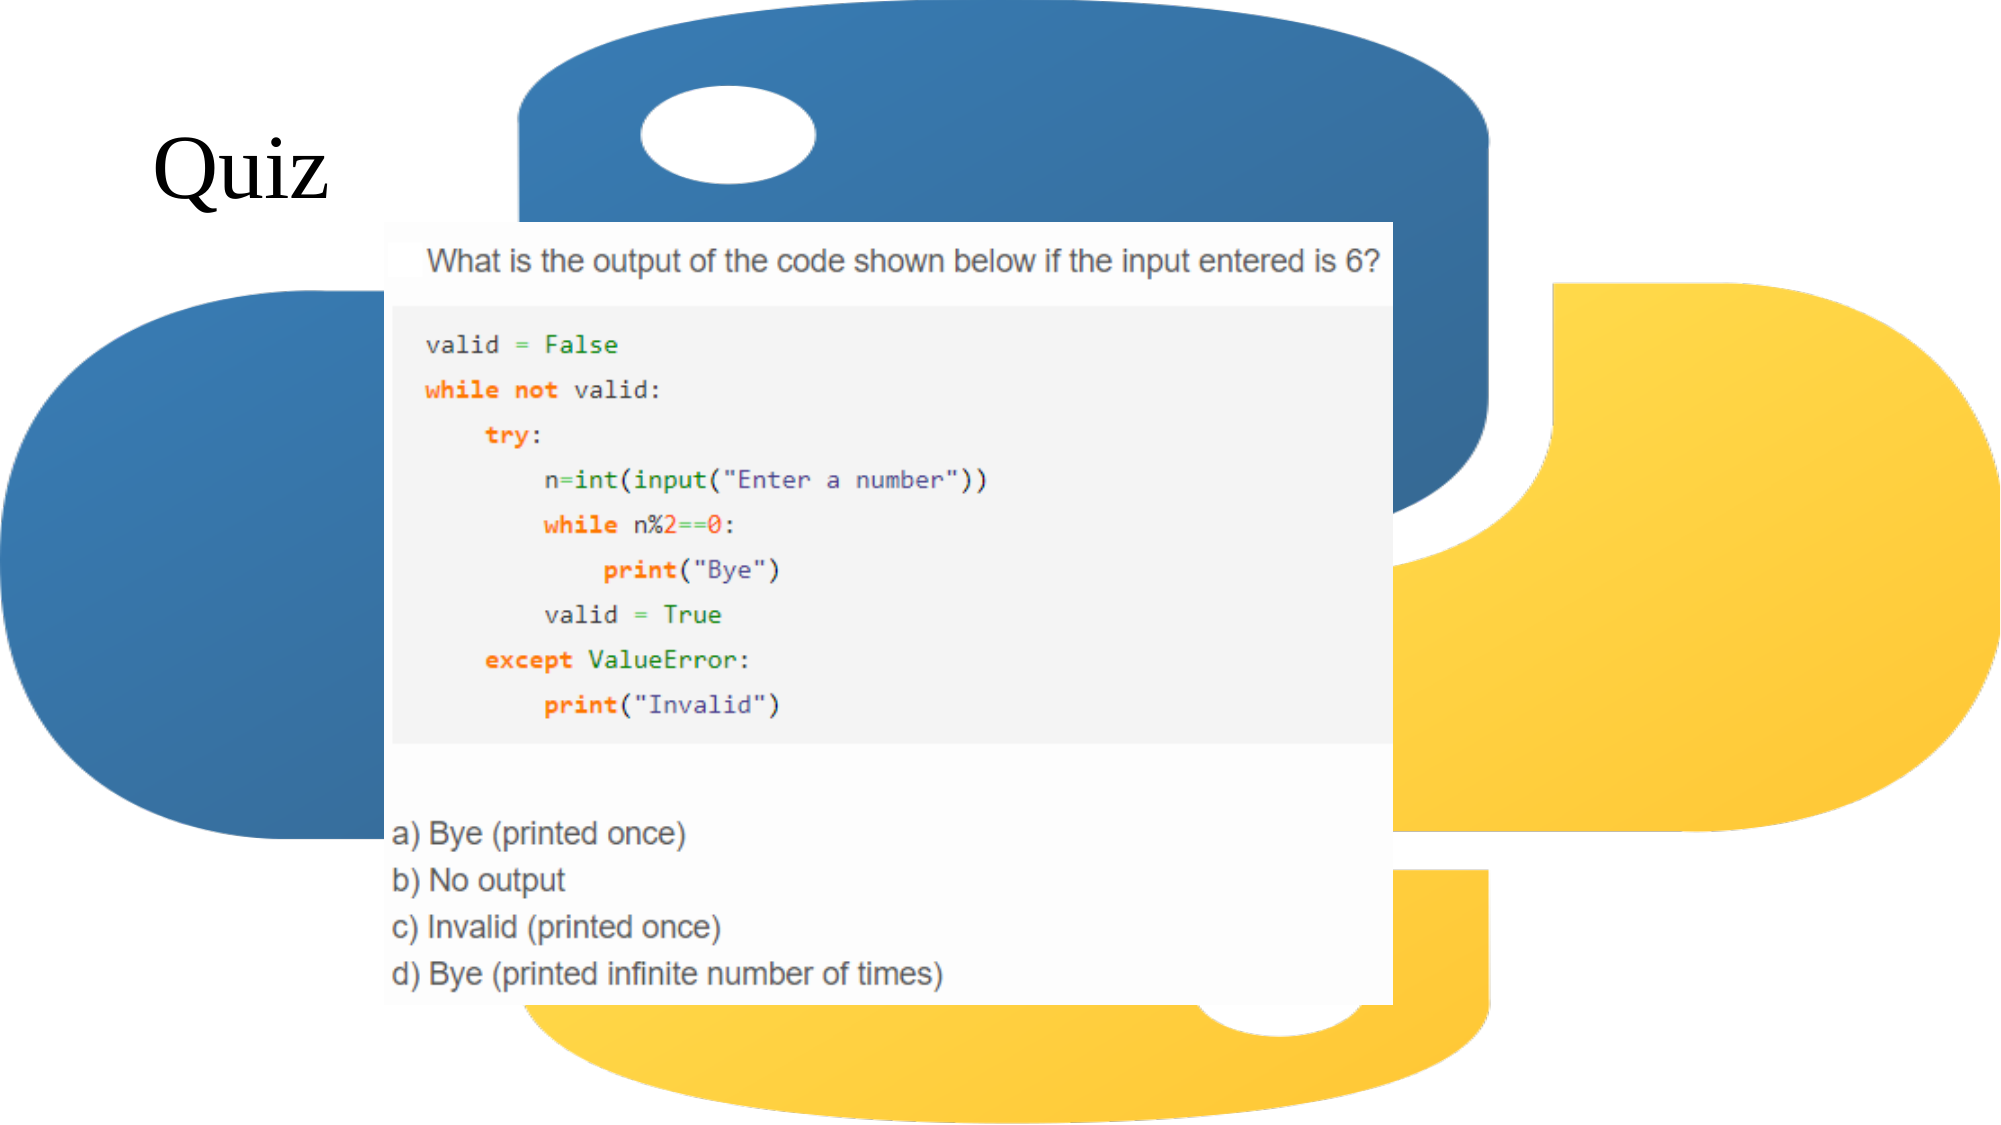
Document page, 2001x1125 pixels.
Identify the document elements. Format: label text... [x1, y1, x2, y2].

picture [384, 222, 1393, 1005]
title Quiz [137, 59, 1863, 278]
